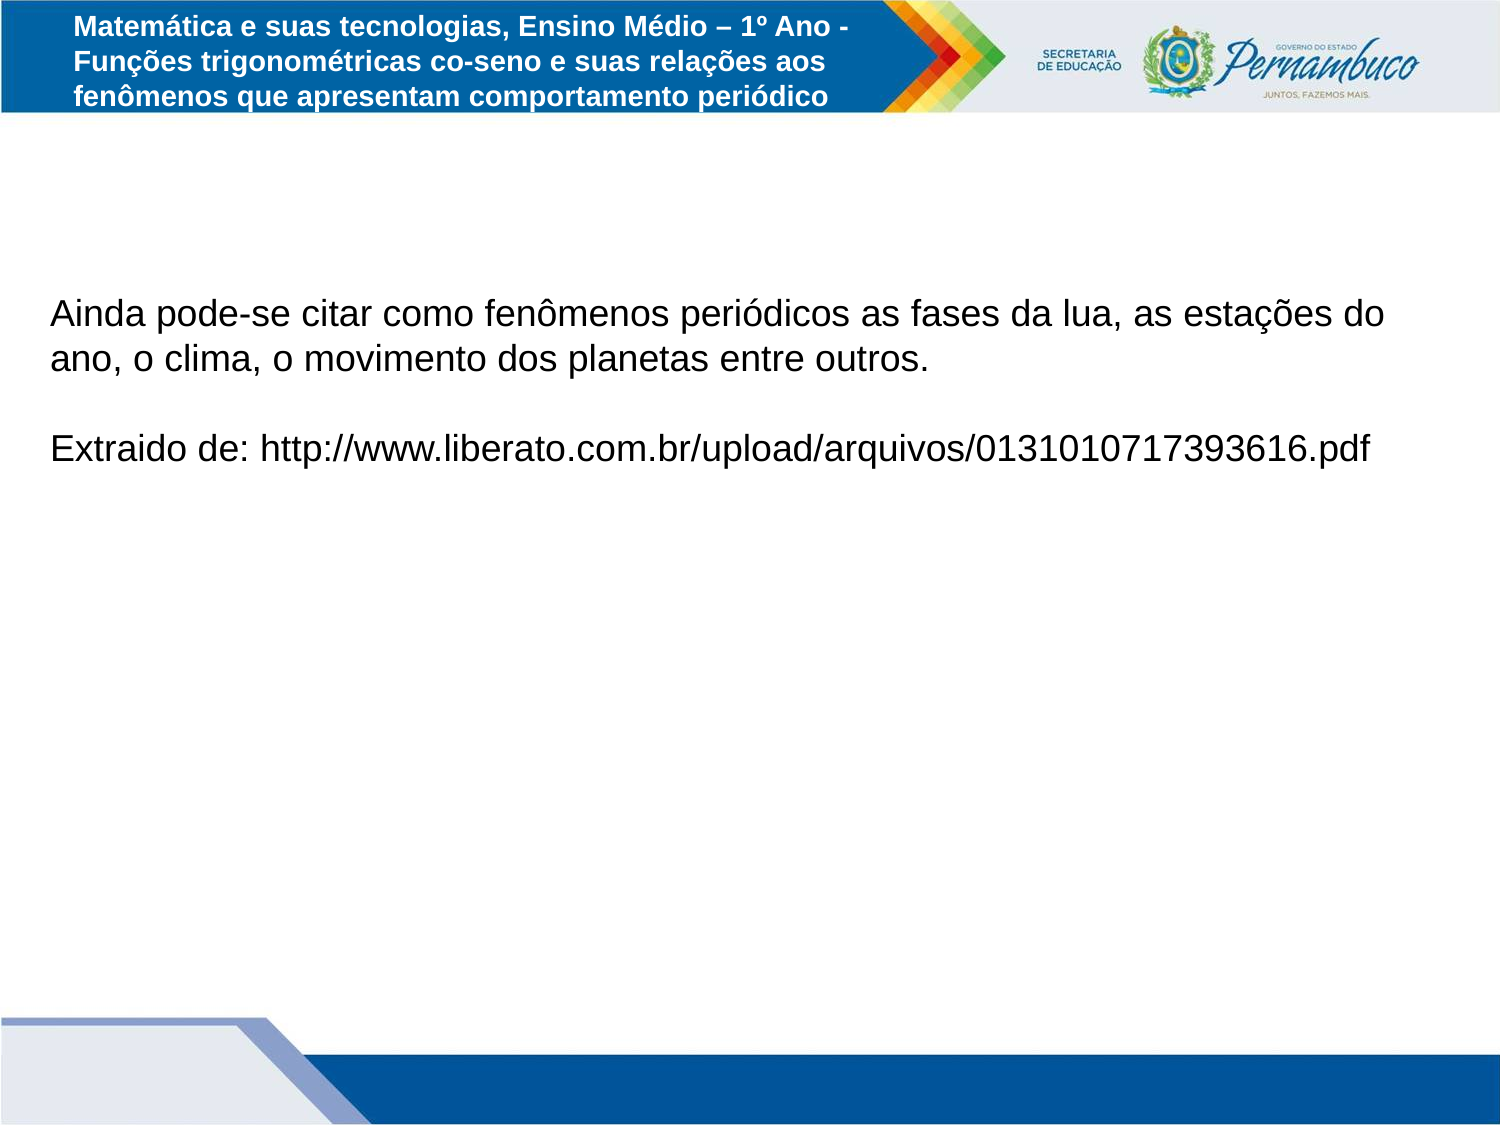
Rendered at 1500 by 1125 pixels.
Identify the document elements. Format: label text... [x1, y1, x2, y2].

text_box Matemática e suas tecnologias, Ensino Médio – 1º Ano - Funções trigonométricas co-seno e suas relações aos fenômenos que apresentam comportamento periódico [58, 0, 932, 121]
text_box Ainda pode-se citar como fenômenos periódicos as fases da lua, as estações do ano, o clima, o movimento dos planetas entre outros. Extraido de: http://www.liberato.com.br/upload/arquivos/0131010717393616.pdf [35, 281, 1465, 476]
picture [0, 0, 1500, 1125]
